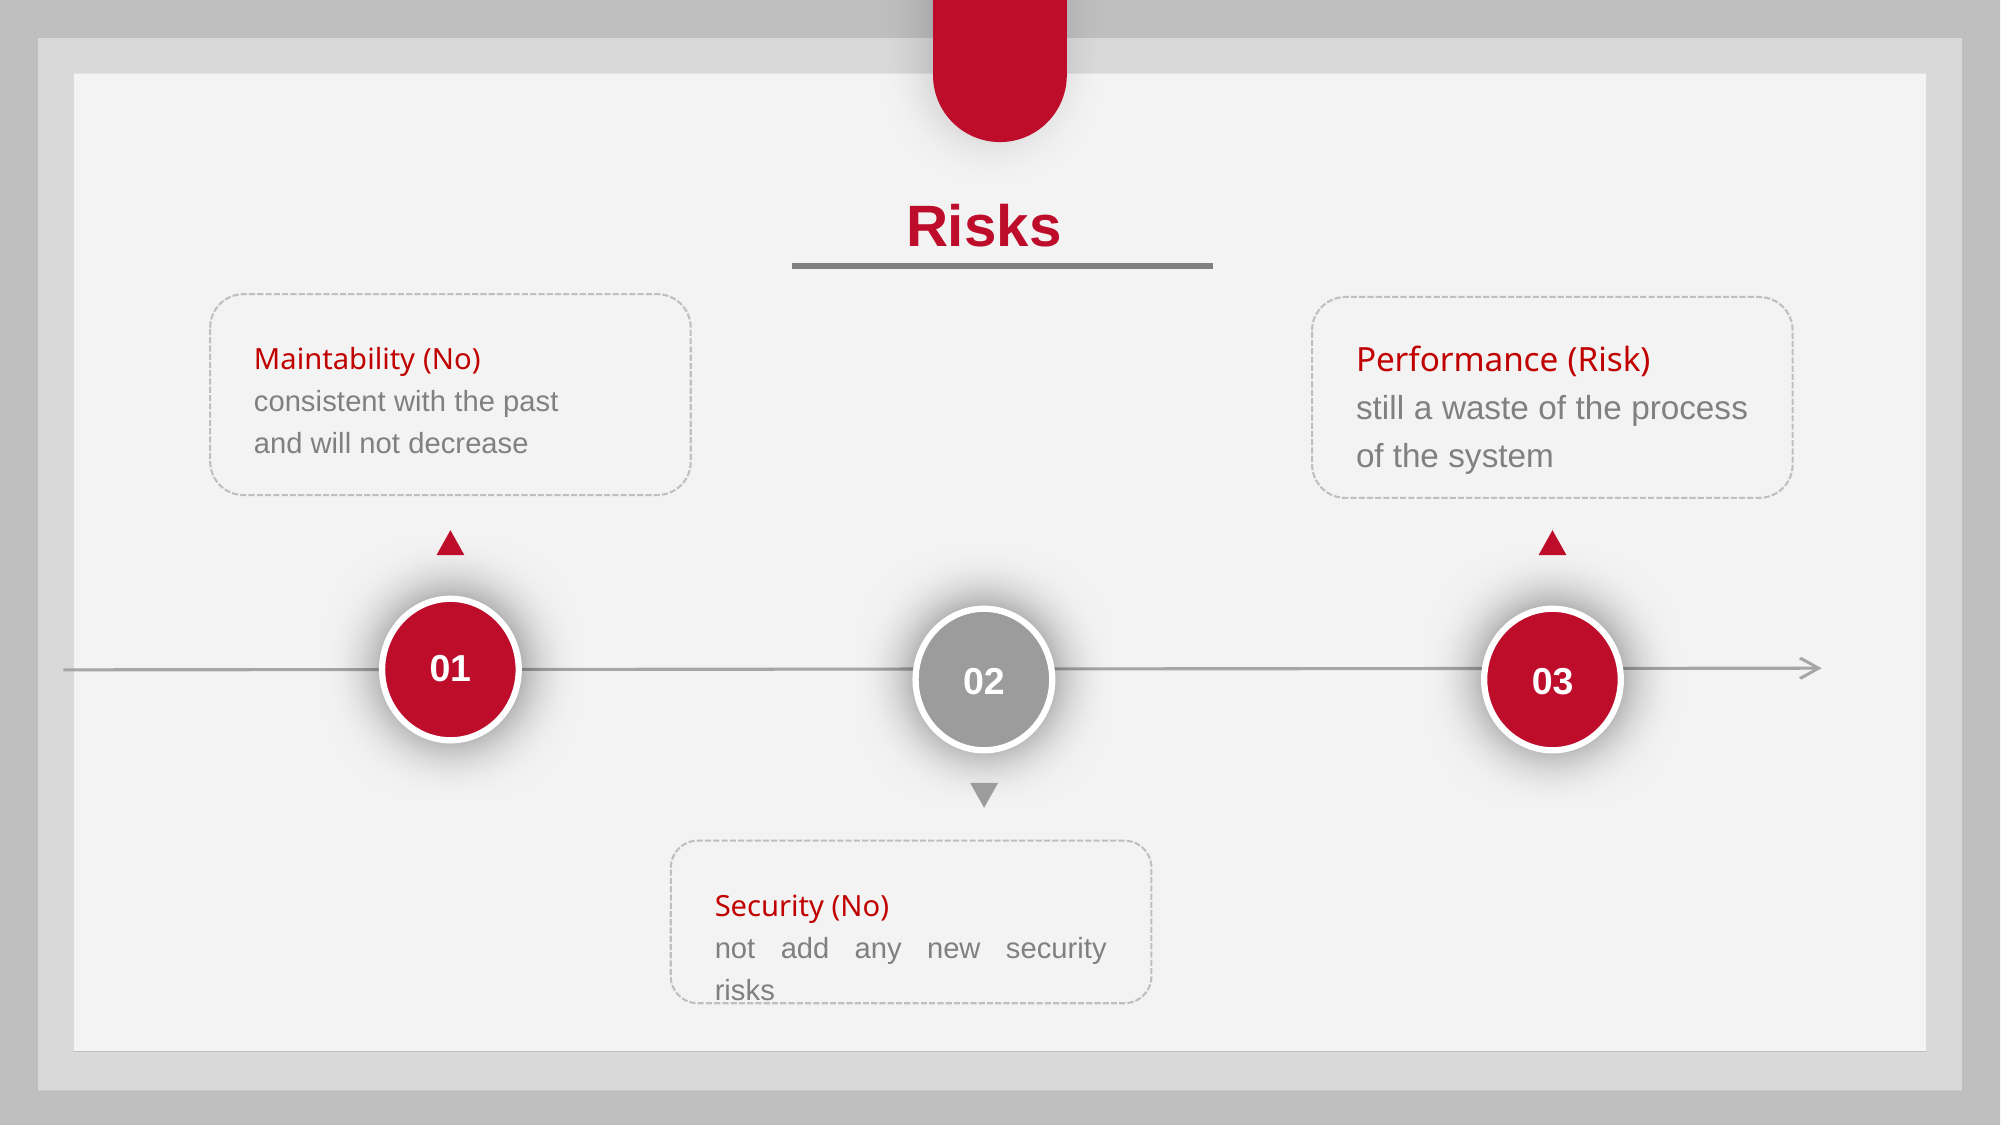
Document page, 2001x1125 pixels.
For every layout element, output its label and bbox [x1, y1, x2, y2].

text_box [791, 0, 1213, 267]
text_box [63, 294, 1822, 1004]
